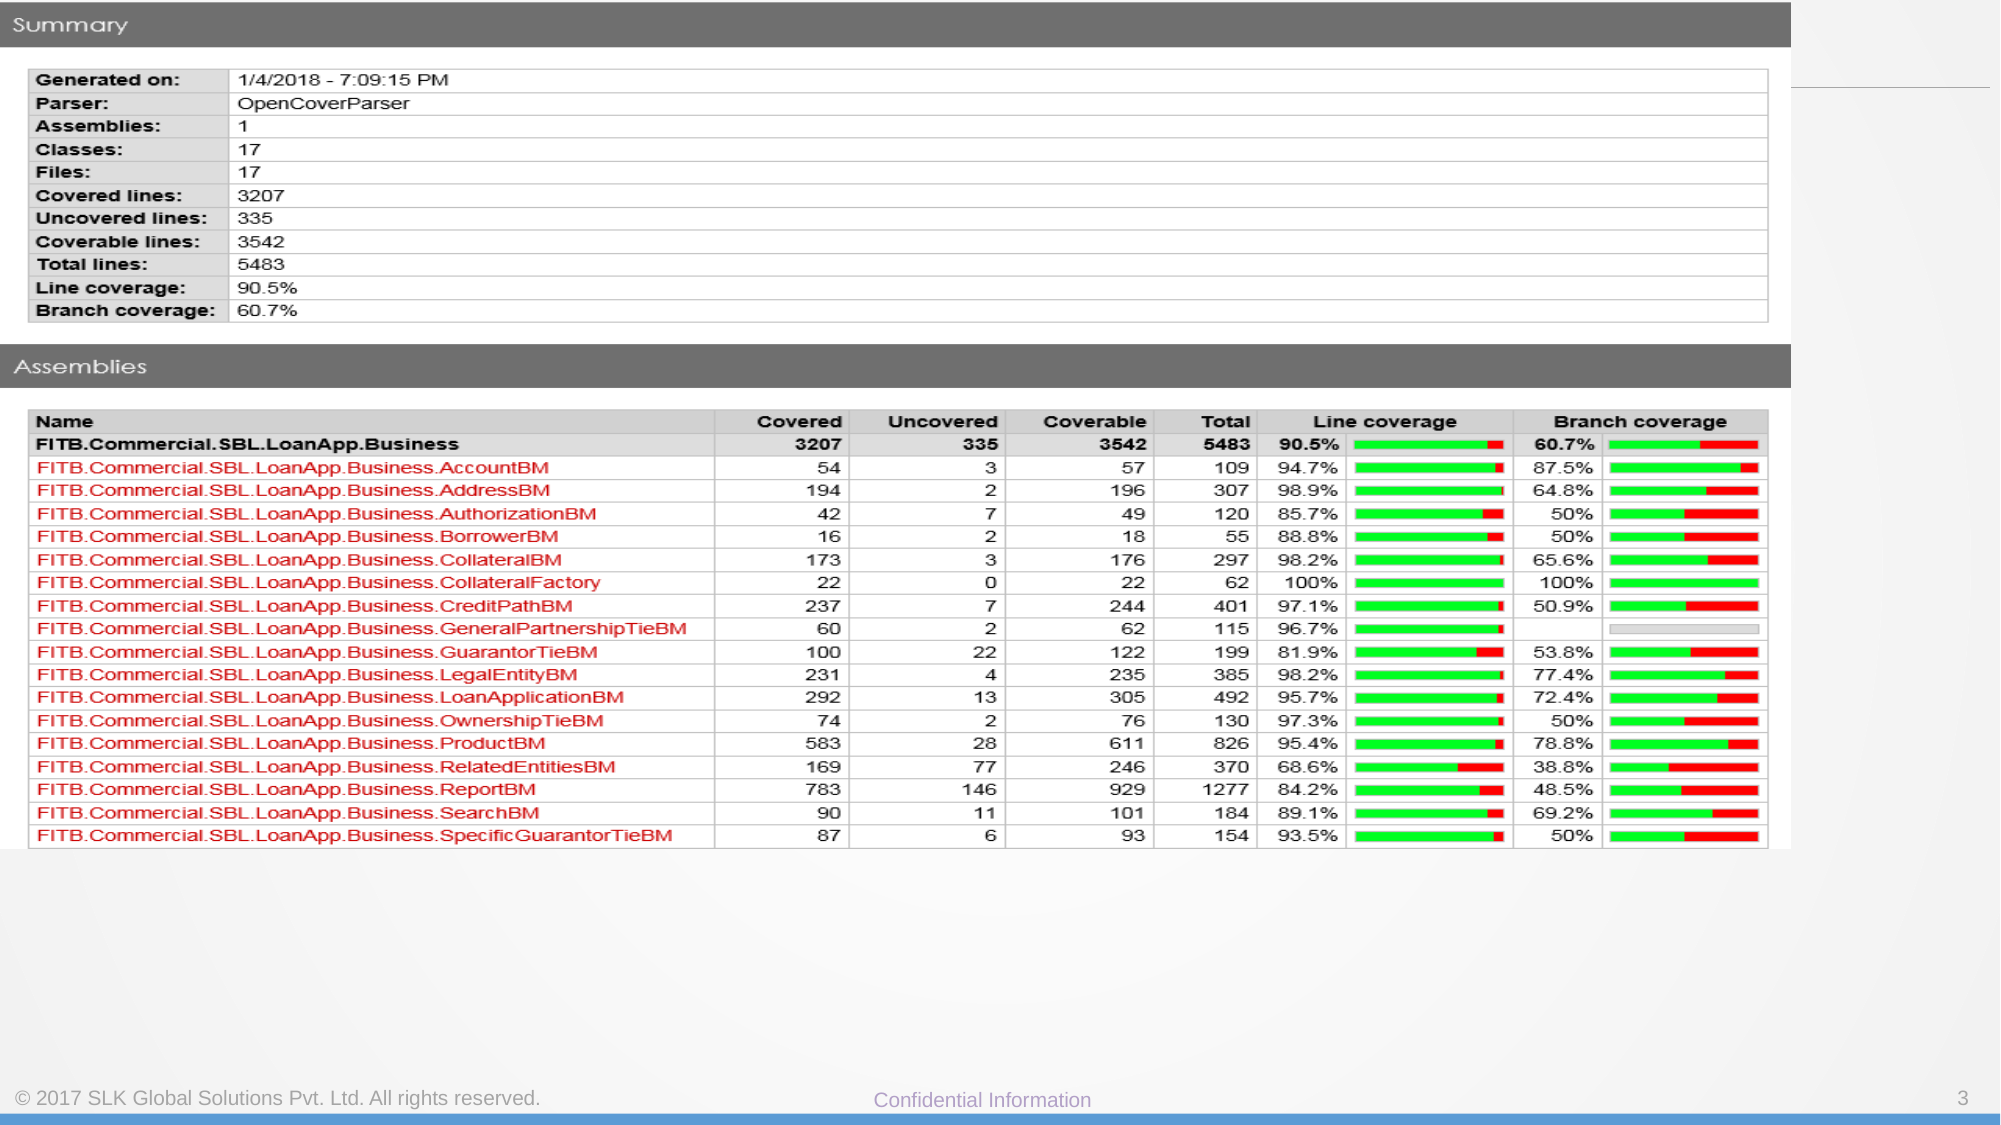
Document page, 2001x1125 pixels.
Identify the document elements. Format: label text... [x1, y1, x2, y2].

title Code Review Report [1796, 2, 2000, 100]
picture [0, 0, 1791, 849]
